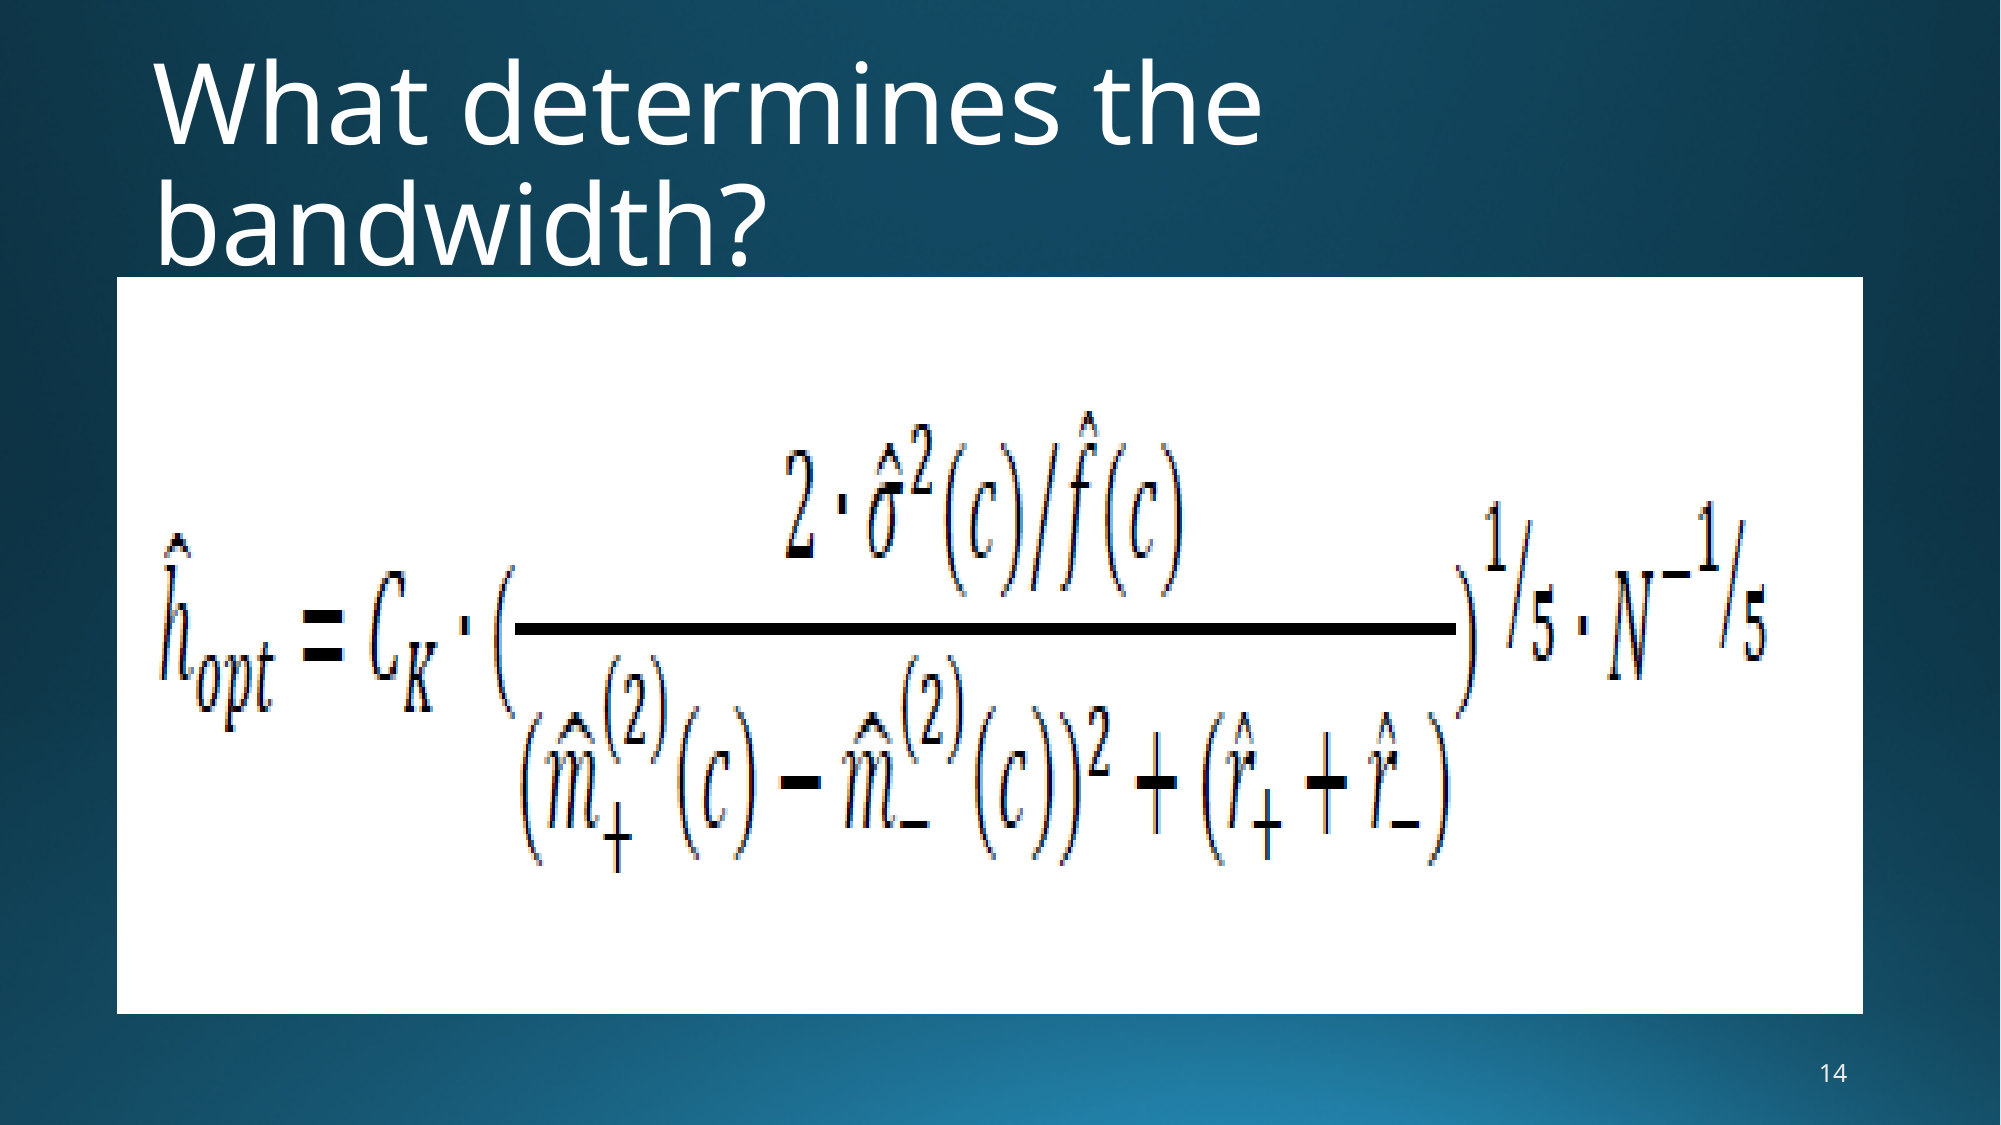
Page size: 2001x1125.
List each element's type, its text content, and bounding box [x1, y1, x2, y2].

slide_number 14 [1412, 1042, 1863, 1103]
title What determines the bandwidth? [137, 59, 1863, 277]
picture [0, 0, 2001, 1125]
